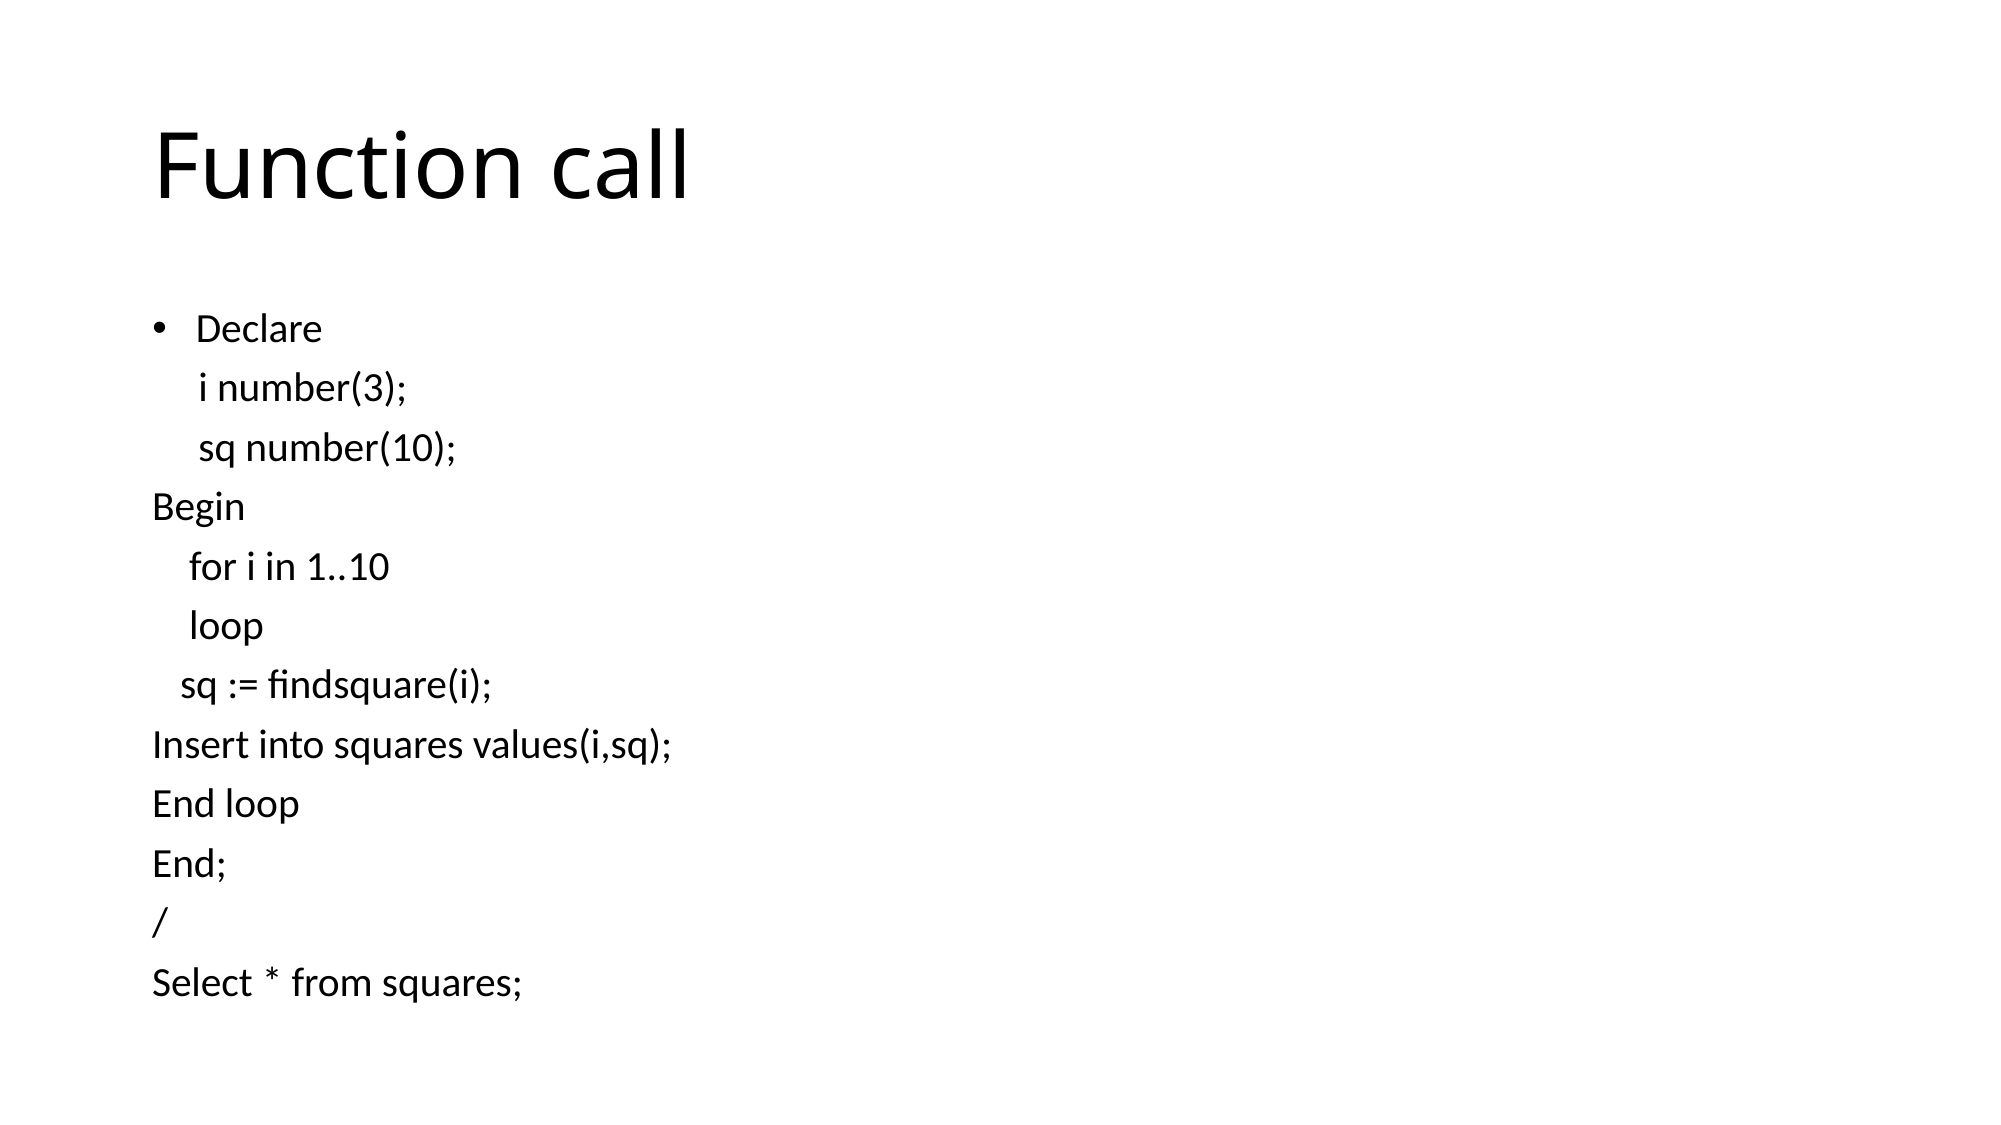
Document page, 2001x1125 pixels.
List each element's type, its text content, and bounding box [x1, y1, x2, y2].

text_box Function call [137, 59, 1863, 278]
text_box Declare i number(3); sq number(10); Begin for i in 1..10 loop sq := findsquare(i); Insert into squares values(i,sq); End loop End; / Select * from squares; [137, 299, 1863, 1014]
